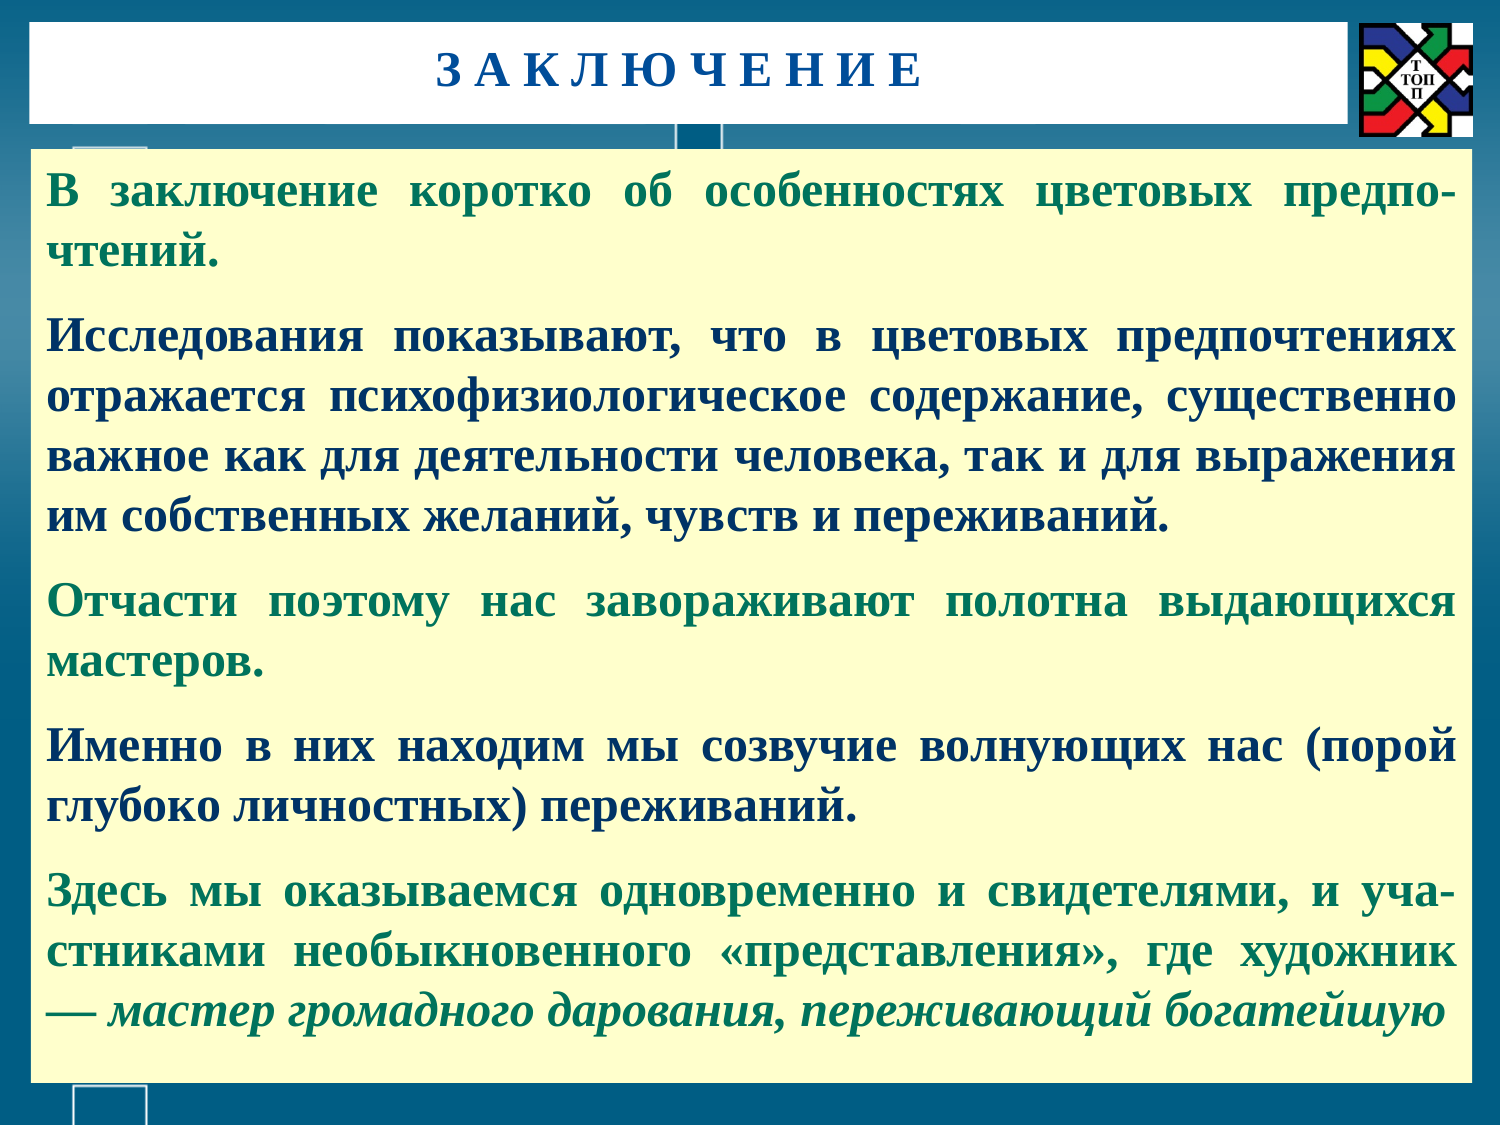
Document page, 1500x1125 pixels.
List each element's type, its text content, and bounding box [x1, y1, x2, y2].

title З А К Л Ю Ч Е Н И Е [29, 21, 1348, 125]
picture [72, 1085, 147, 1125]
list В заключение коротко об особенностях цветовых предпо-чтений. Исследования показывают, что в цветовых предпочтениях отражается психофизиологическое содержание, сущест­венно важное как для деятельности человека, так и для выражения им собственных желаний, чувств и переживаний. Отчасти поэтому нас завораживают полотна выдающихся мастеров. Именно в них находим мы созвучие волную­щих нас (порой глубоко личностных) переживаний. Здесь мы оказы­ваемся одновременно и свидетелями, и уча-стниками необыкновенного «представления», где художник — мастер громадного дарования, переживающий богатейшую [30, 148, 1473, 1084]
picture [0, 11, 1500, 578]
